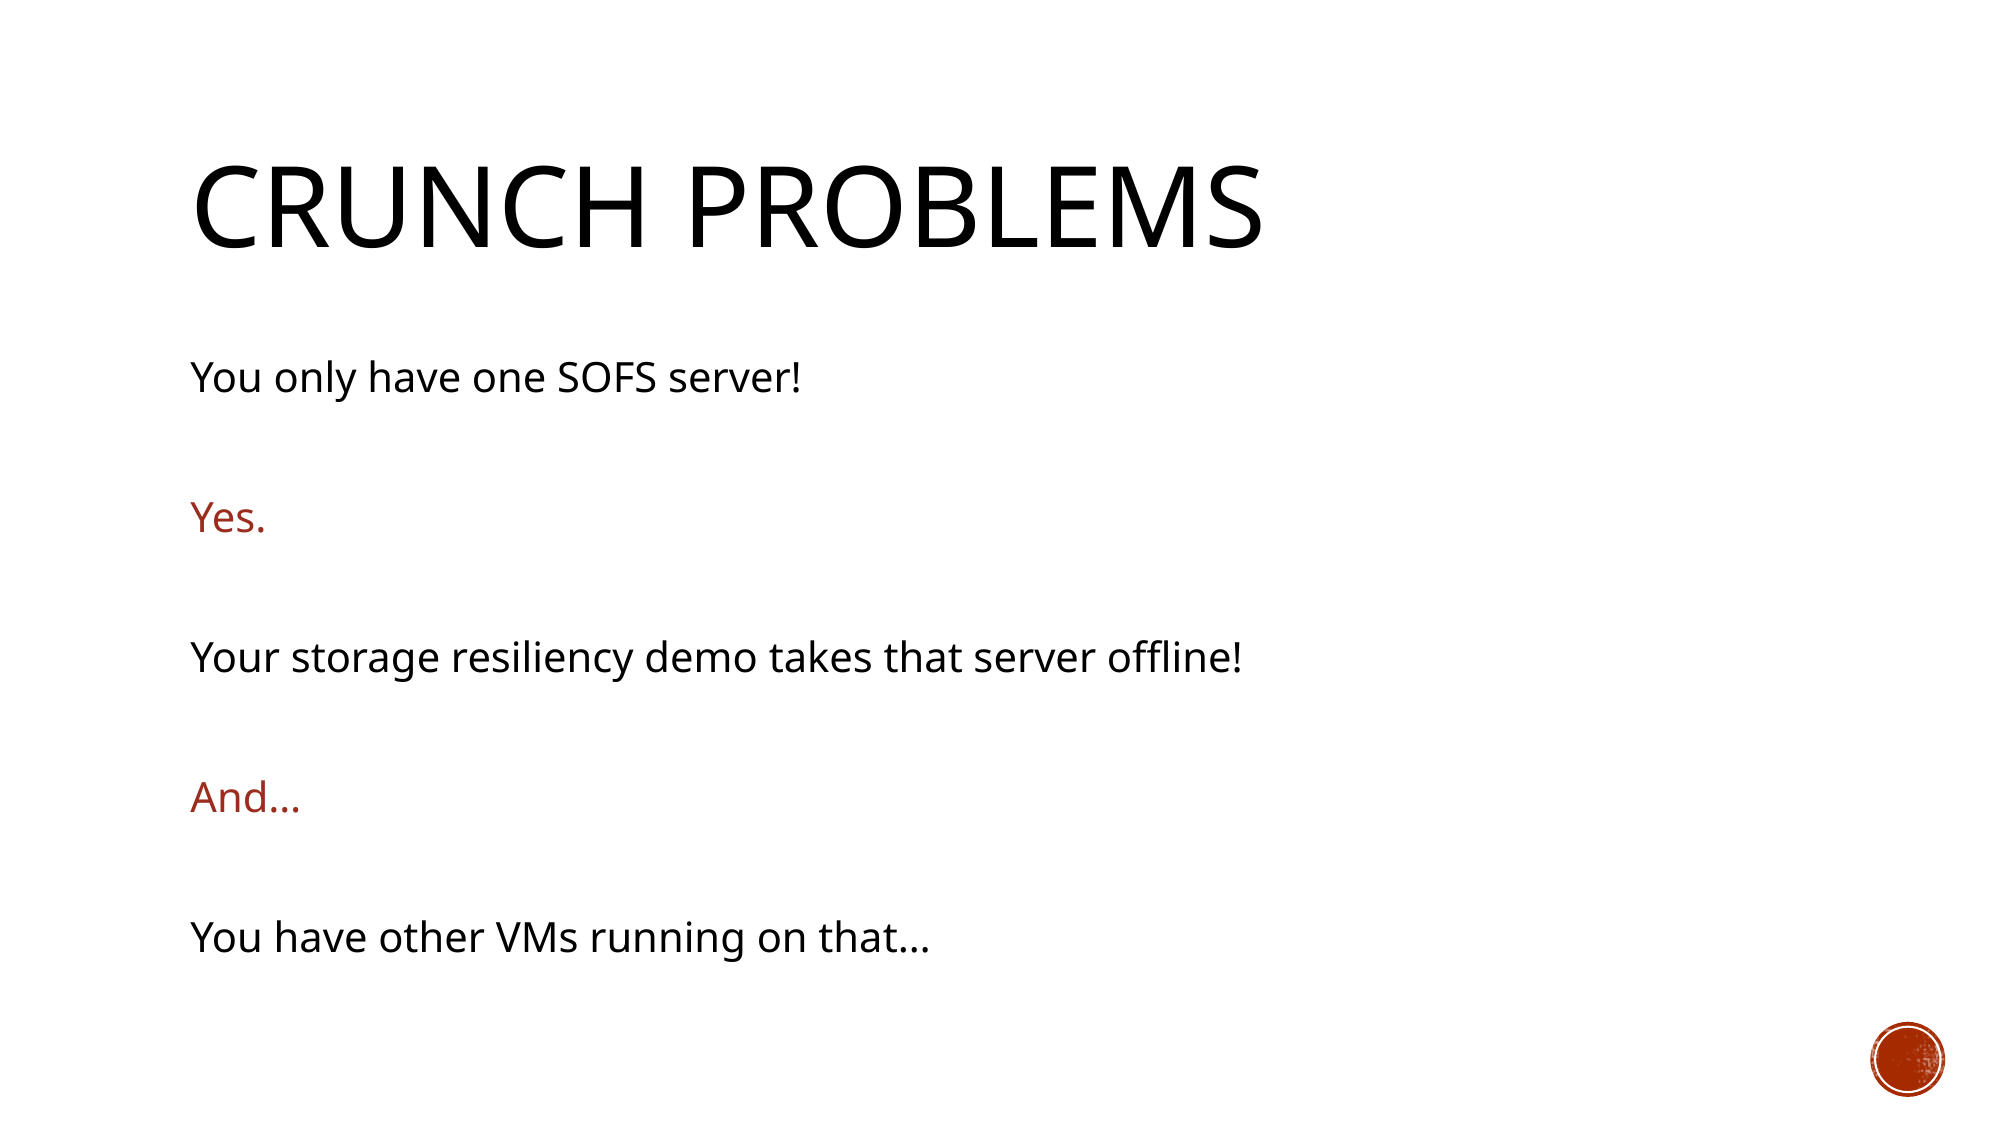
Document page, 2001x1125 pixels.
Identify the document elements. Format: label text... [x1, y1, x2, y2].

list You only have one SOFS server! Yes. Your storage resiliency demo takes that server offline! And… You have other VMs running on that… [175, 348, 1901, 1125]
title Crunch Problems [175, 79, 1826, 344]
